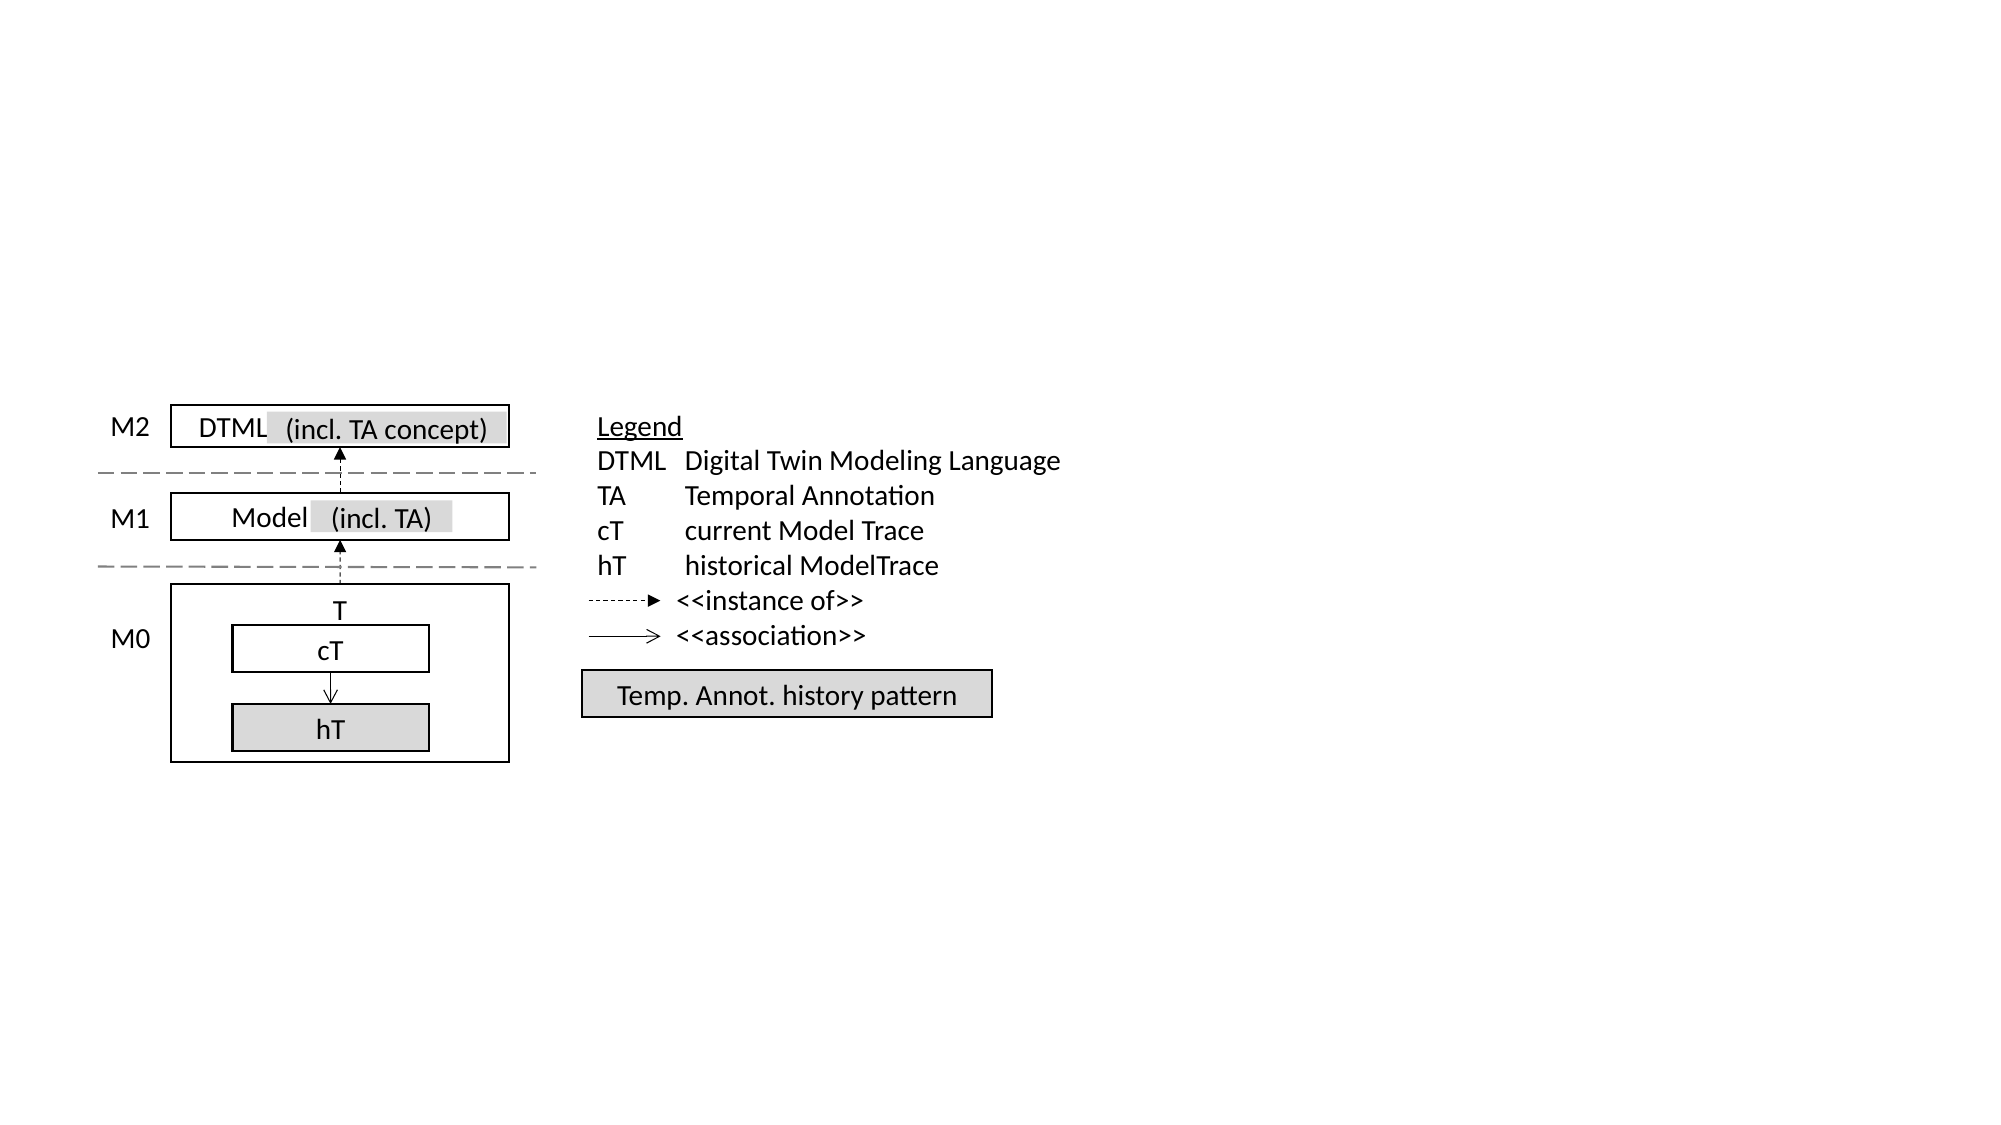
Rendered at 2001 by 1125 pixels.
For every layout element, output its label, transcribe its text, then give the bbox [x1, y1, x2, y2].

text_box Model [176, 492, 510, 541]
text_box (incl. TA) [310, 499, 453, 533]
text_box <<instance of>> [661, 573, 879, 624]
text_box T [170, 583, 510, 763]
text_box M2 [95, 399, 176, 450]
text_box <<association>> [661, 609, 882, 659]
text_box M0 [95, 611, 170, 662]
text_box M1 [95, 491, 176, 542]
text_box Temp. Annot. history pattern [581, 669, 993, 718]
text_box (incl. TA concept) [266, 411, 508, 444]
text_box DTML [176, 404, 510, 448]
text_box Legend DTML Digital Twin Modeling Language TA Temporal Annotation cT current Model Trace hT historical ModelTrace [581, 414, 1095, 575]
